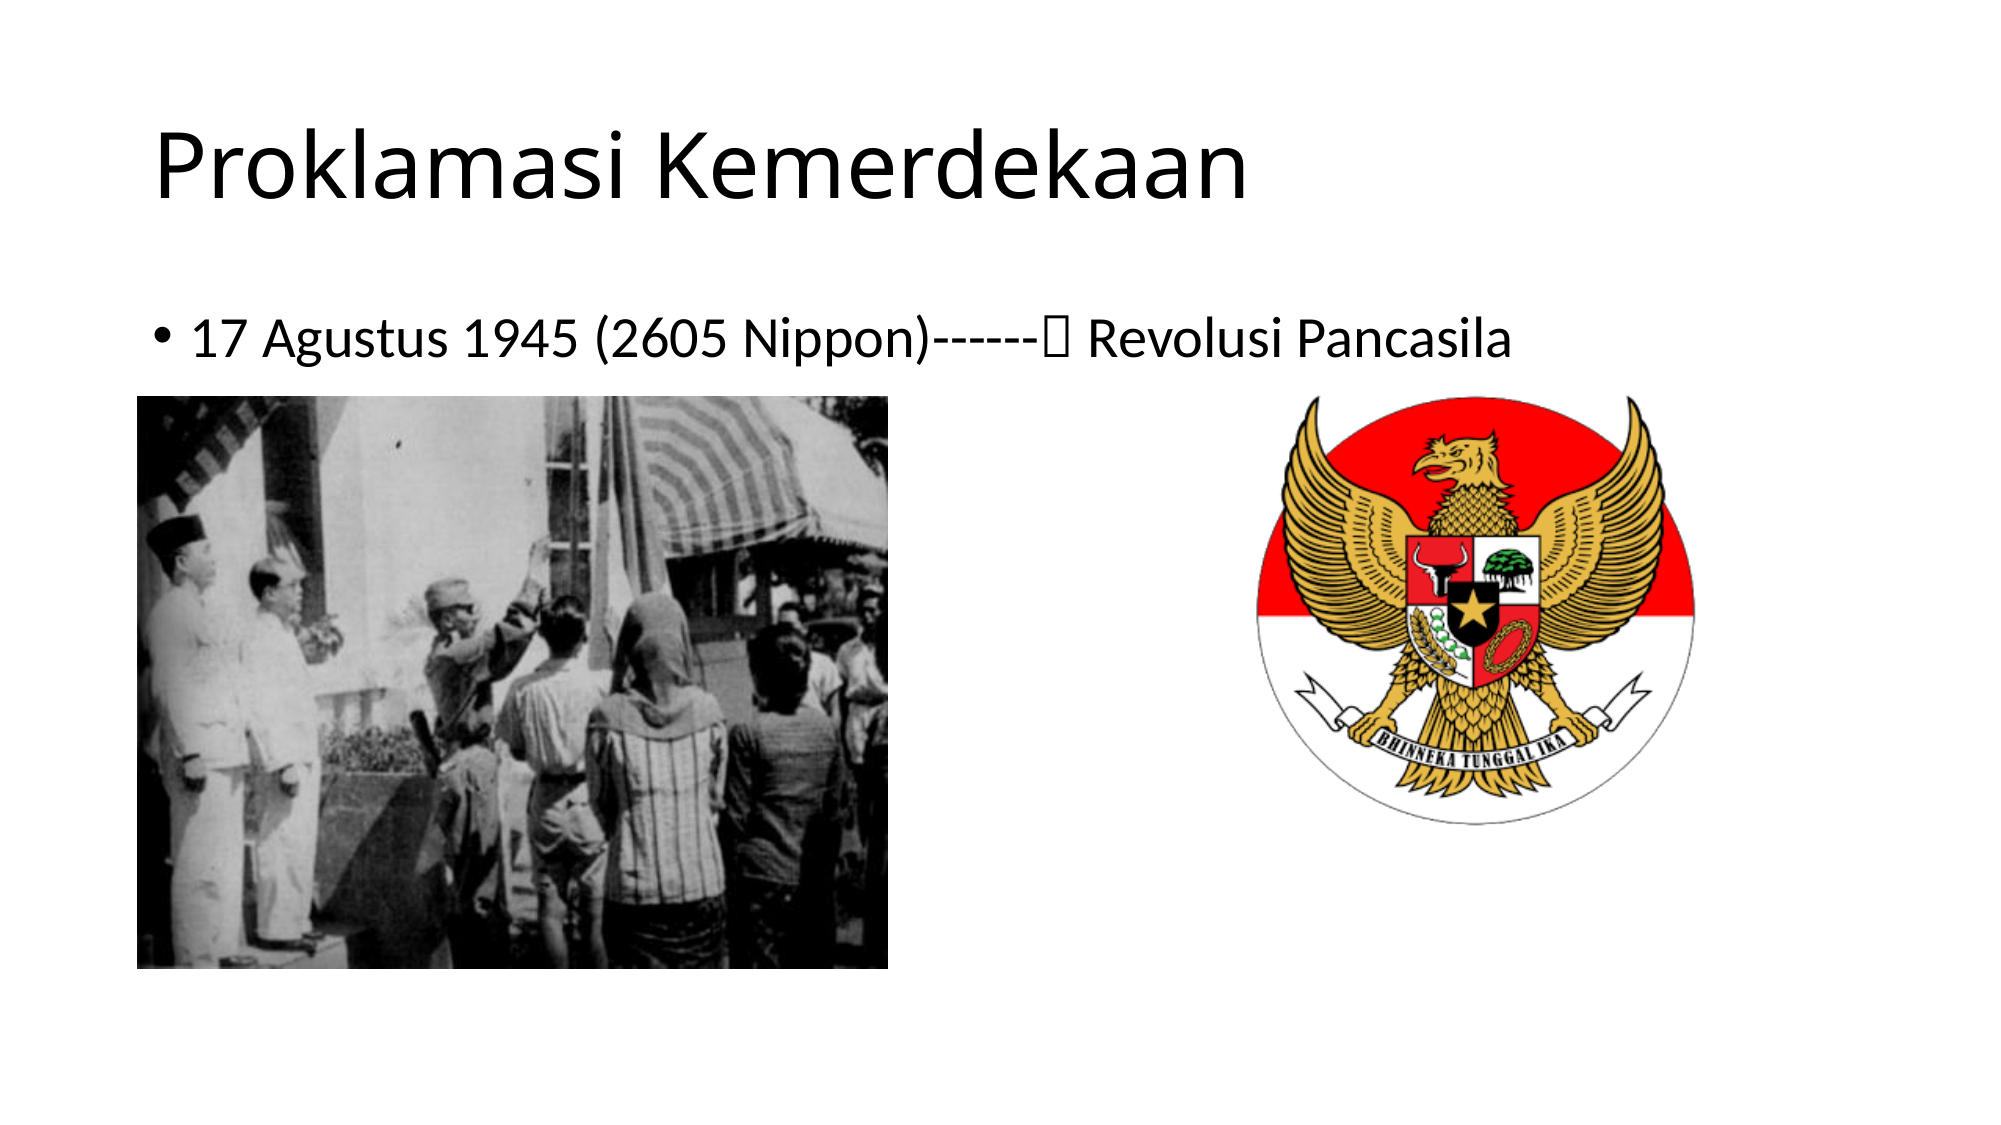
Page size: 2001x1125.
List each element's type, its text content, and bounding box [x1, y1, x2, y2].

picture [1241, 376, 1711, 846]
list 17 Agustus 1945 (2605 Nippon)------ Revolusi Pancasila [137, 299, 1863, 1014]
picture [137, 396, 888, 969]
title Proklamasi Kemerdekaan [137, 59, 1863, 278]
